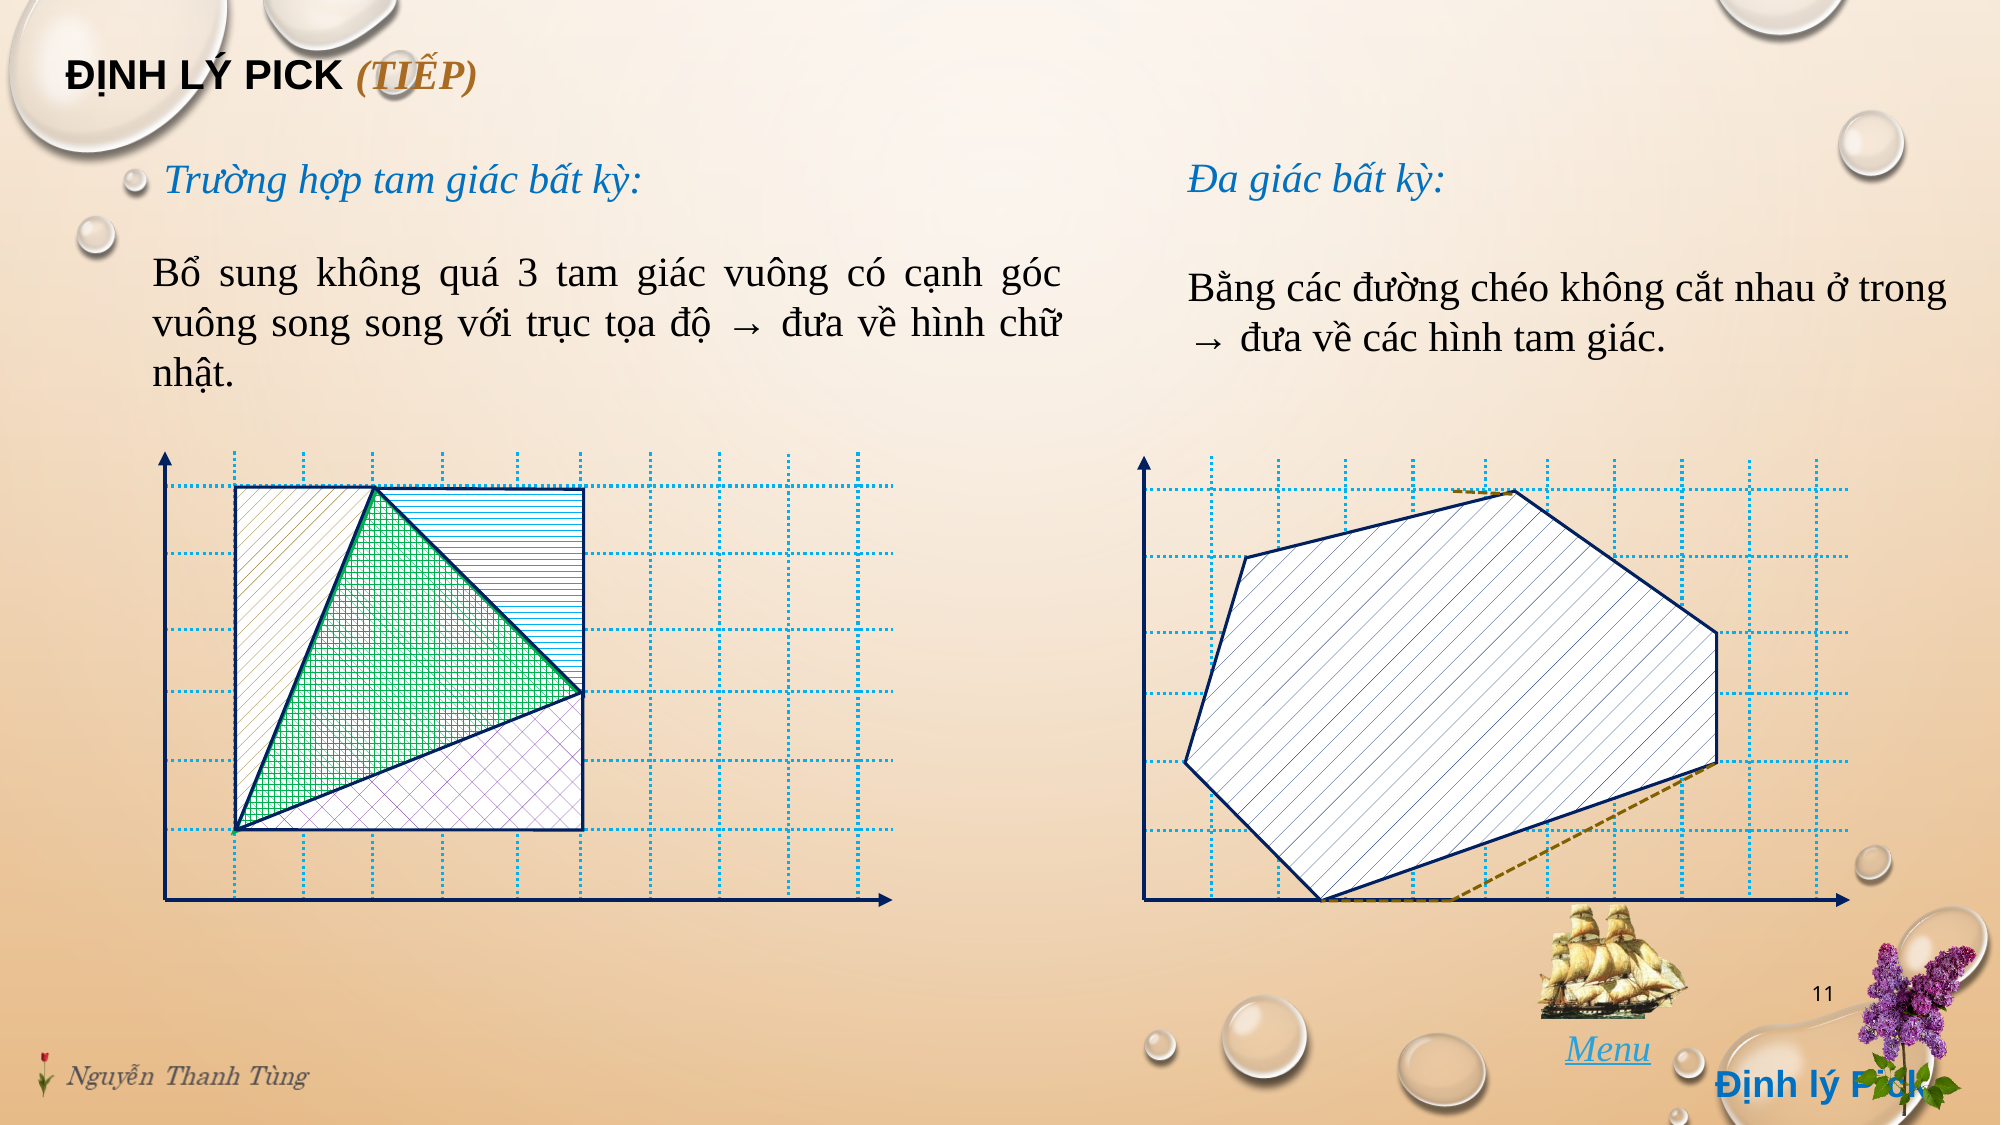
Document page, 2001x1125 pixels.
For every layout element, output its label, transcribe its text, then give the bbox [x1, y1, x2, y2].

text_box Bằng các đường chéo không cắt nhau ở trong → đưa về các hình tam giác. [1172, 251, 1970, 367]
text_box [1483, 893, 1734, 1078]
text_box Trường hợp tam giác bất kỳ: [148, 144, 701, 209]
picture [0, 0, 2000, 1125]
text_box Bổ sung không quá 3 tam giác vuông có cạnh góc vuông song song với trục tọa độ → đưa về hình chữ nhật. [137, 237, 1077, 403]
title Định lý Pick (tiếp) [40, 22, 504, 129]
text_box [1514, 490, 1717, 763]
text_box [164, 451, 893, 902]
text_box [1143, 455, 1851, 902]
text_box Sweep line [1517, 494, 1721, 893]
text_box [1321, 490, 1516, 902]
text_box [1184, 493, 1318, 764]
slide_number 11 [1739, 965, 1842, 1025]
text_box Đa giác bất kỳ: [1172, 143, 1482, 209]
text_box Định lý Pick [1700, 1052, 1842, 1113]
